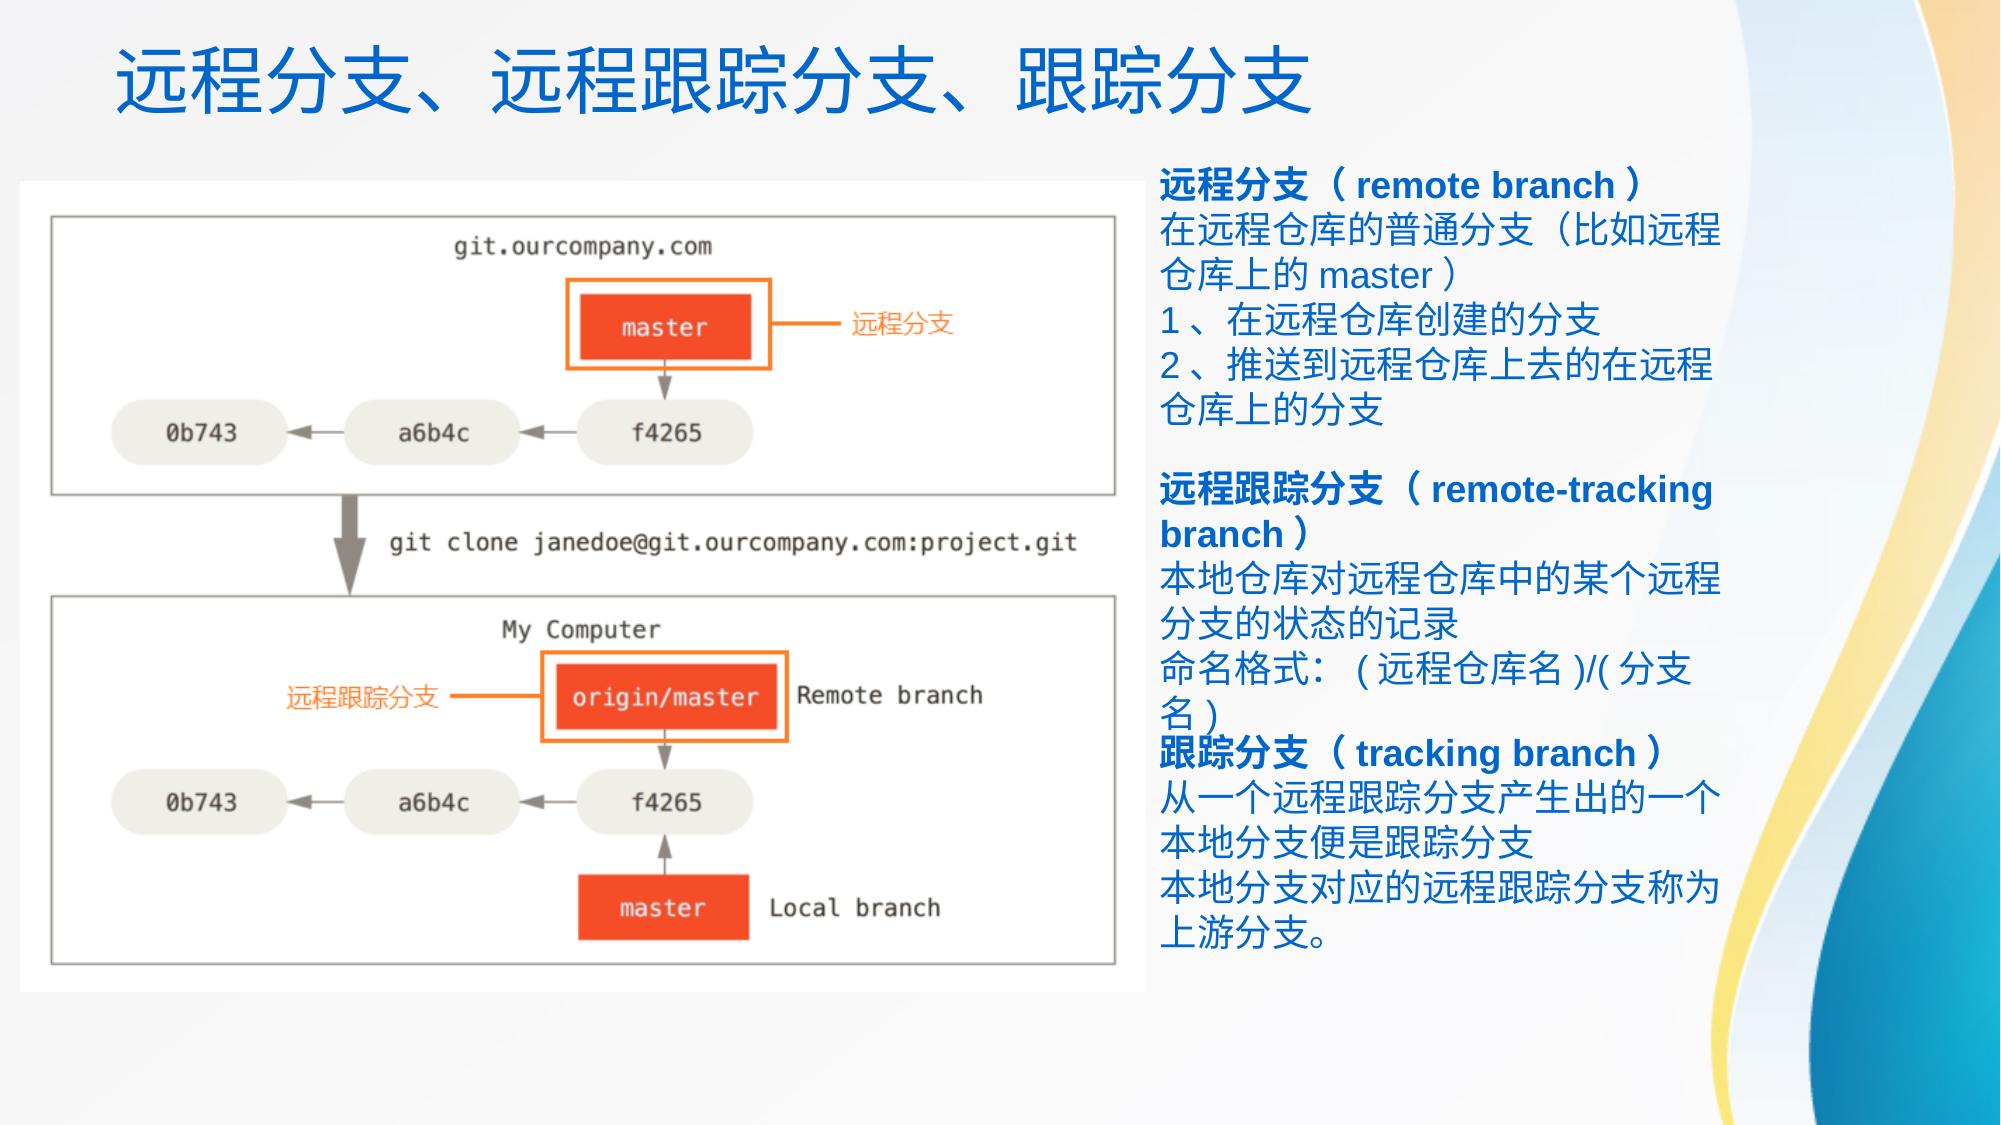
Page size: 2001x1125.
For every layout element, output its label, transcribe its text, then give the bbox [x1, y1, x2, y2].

picture [0, 0, 2001, 1125]
text_box 远程分支（remote branch） 在远程仓库的普通分支（比如远程仓库上的master） 1、在远程仓库创建的分支 2、推送到远程仓库上去的在远程仓库上的分支 [1144, 154, 1740, 439]
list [20, 180, 1145, 992]
title 远程分支、远程跟踪分支、跟踪分支 [99, 30, 1901, 127]
text_box 跟踪分支（tracking branch） 从一个远程跟踪分支产生出的一个本地分支便是跟踪分支 本地分支对应的远程跟踪分支称为上游分支。 [1145, 721, 1740, 962]
text_box 远程跟踪分支（remote-tracking branch） 本地仓库对远程仓库中的某个远程分支的状态的记录 命名格式：(远程仓库名)/(分支名) [1145, 457, 1764, 743]
